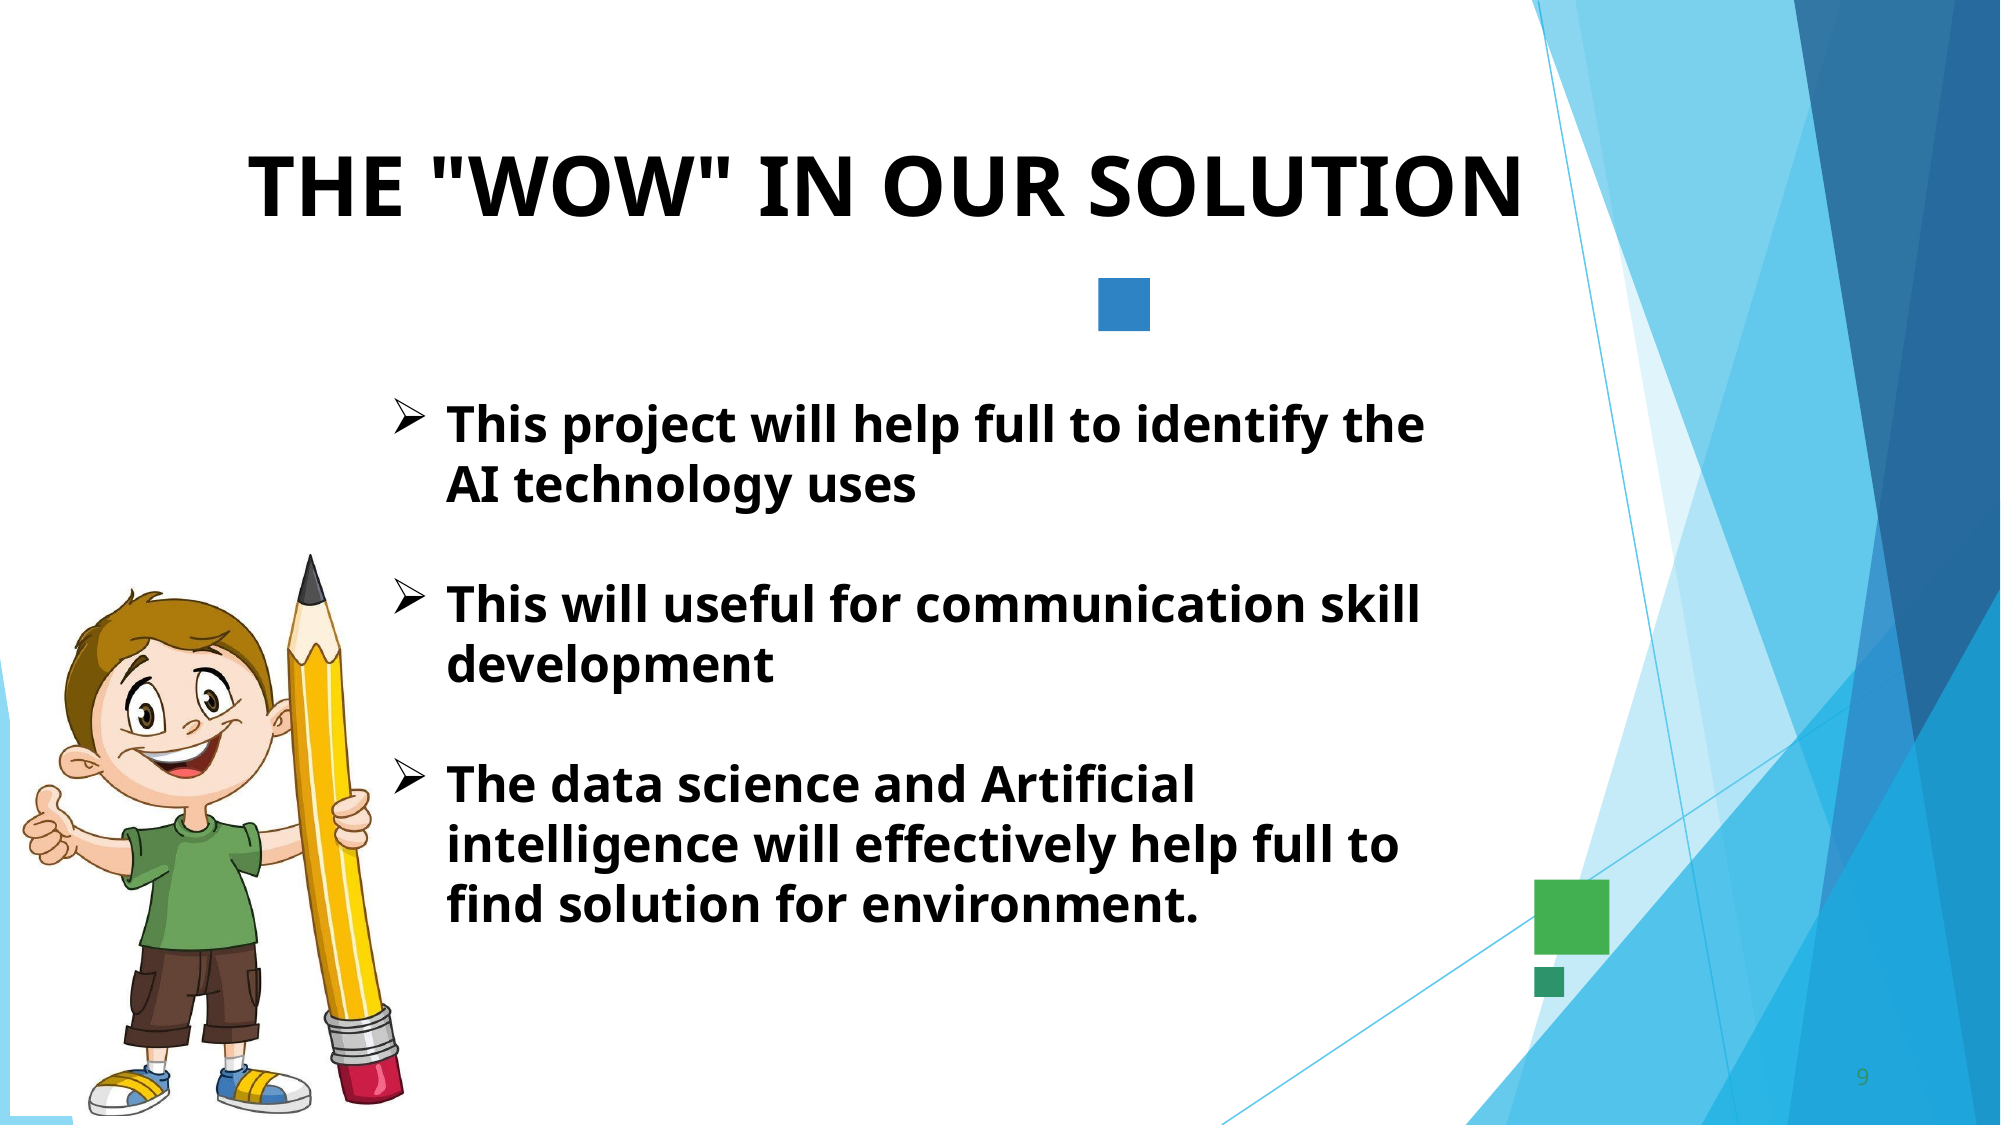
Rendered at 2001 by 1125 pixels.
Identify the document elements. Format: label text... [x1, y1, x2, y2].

text_box [1534, 967, 1565, 997]
picture [10, 554, 416, 1116]
title THE "WOW" IN OUR SOLUTION [134, 130, 1888, 322]
list This project will help full to identify the AI technology uses This will useful for communication skill development The data science and Artificial intelligence will effectively help full to find solution for environment. [374, 384, 1501, 926]
text_box [455, 454, 1856, 611]
text_box [1098, 322, 1150, 332]
text_box [1534, 879, 1610, 955]
text_box 9 [1849, 1061, 1888, 1095]
